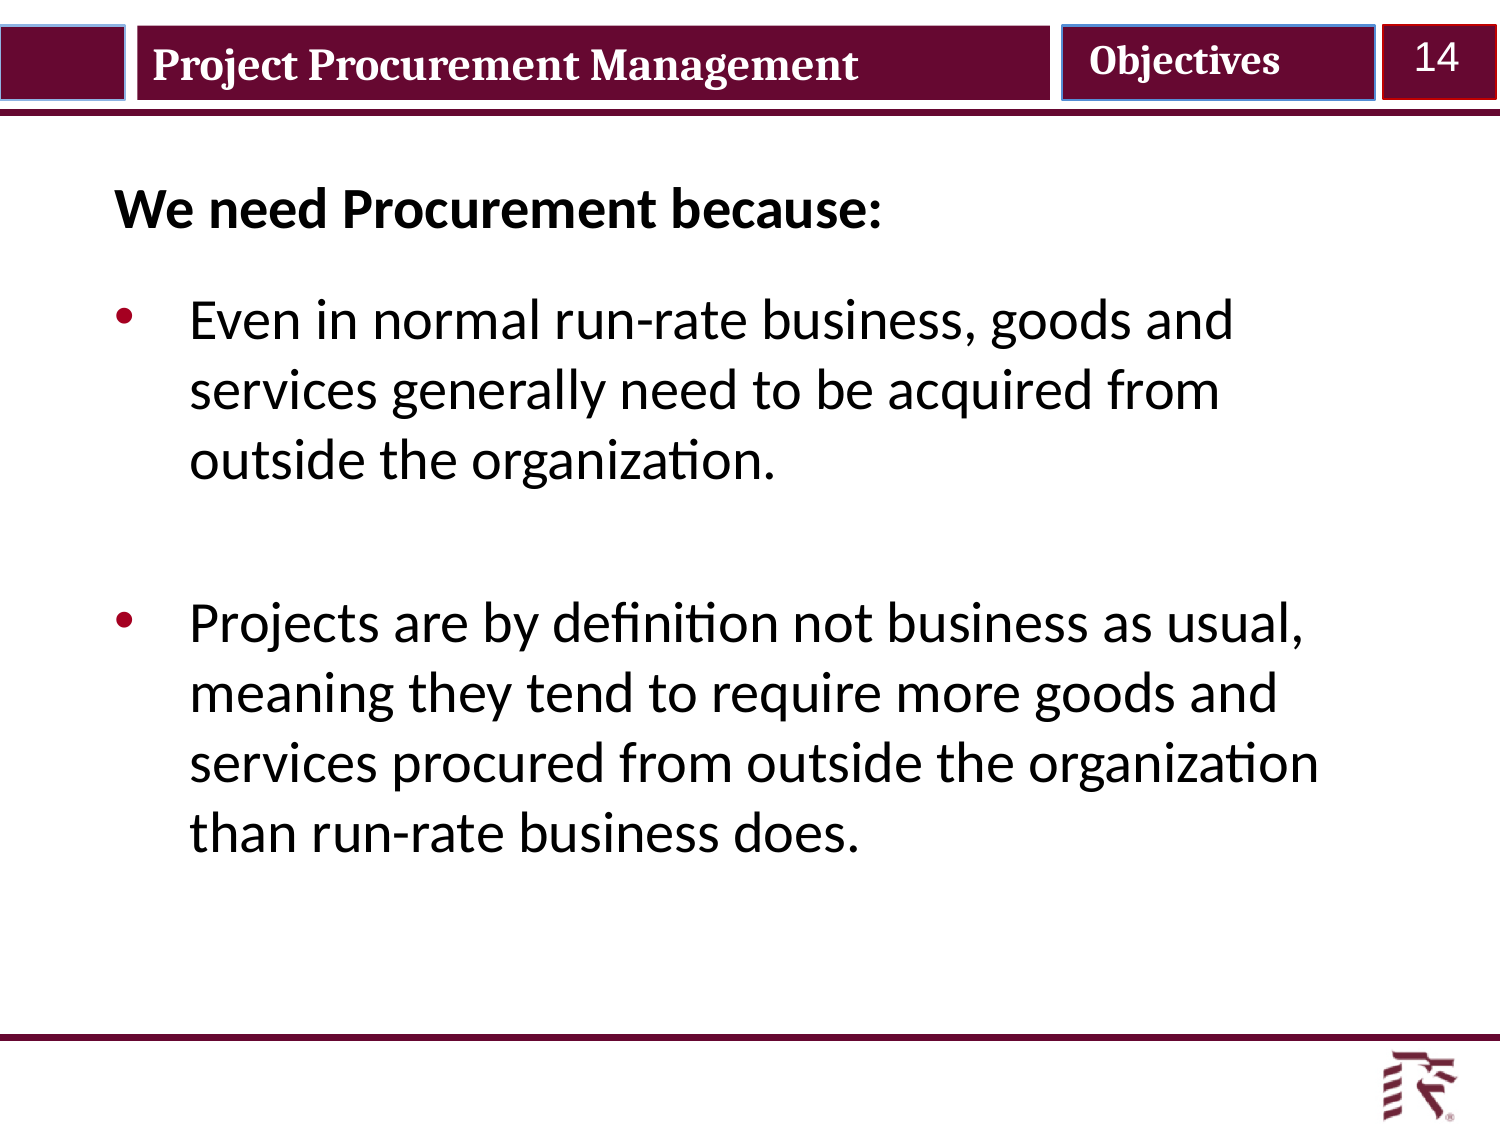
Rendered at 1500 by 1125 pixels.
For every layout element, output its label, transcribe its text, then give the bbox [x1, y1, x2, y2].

text_box Project Procurement Management [137, 24, 1050, 100]
text_box Objectives [1074, 25, 1363, 91]
text_box We need Procurement because: Even in normal run-rate business, goods and services generally need to be acquired from outside the organization. Projects are by definition not business as usual, meaning they tend to require more goods and services procured from outside the organization than run-rate business does. [99, 162, 1375, 1000]
picture [1374, 1048, 1459, 1124]
slide_number 14 [1350, 24, 1475, 85]
